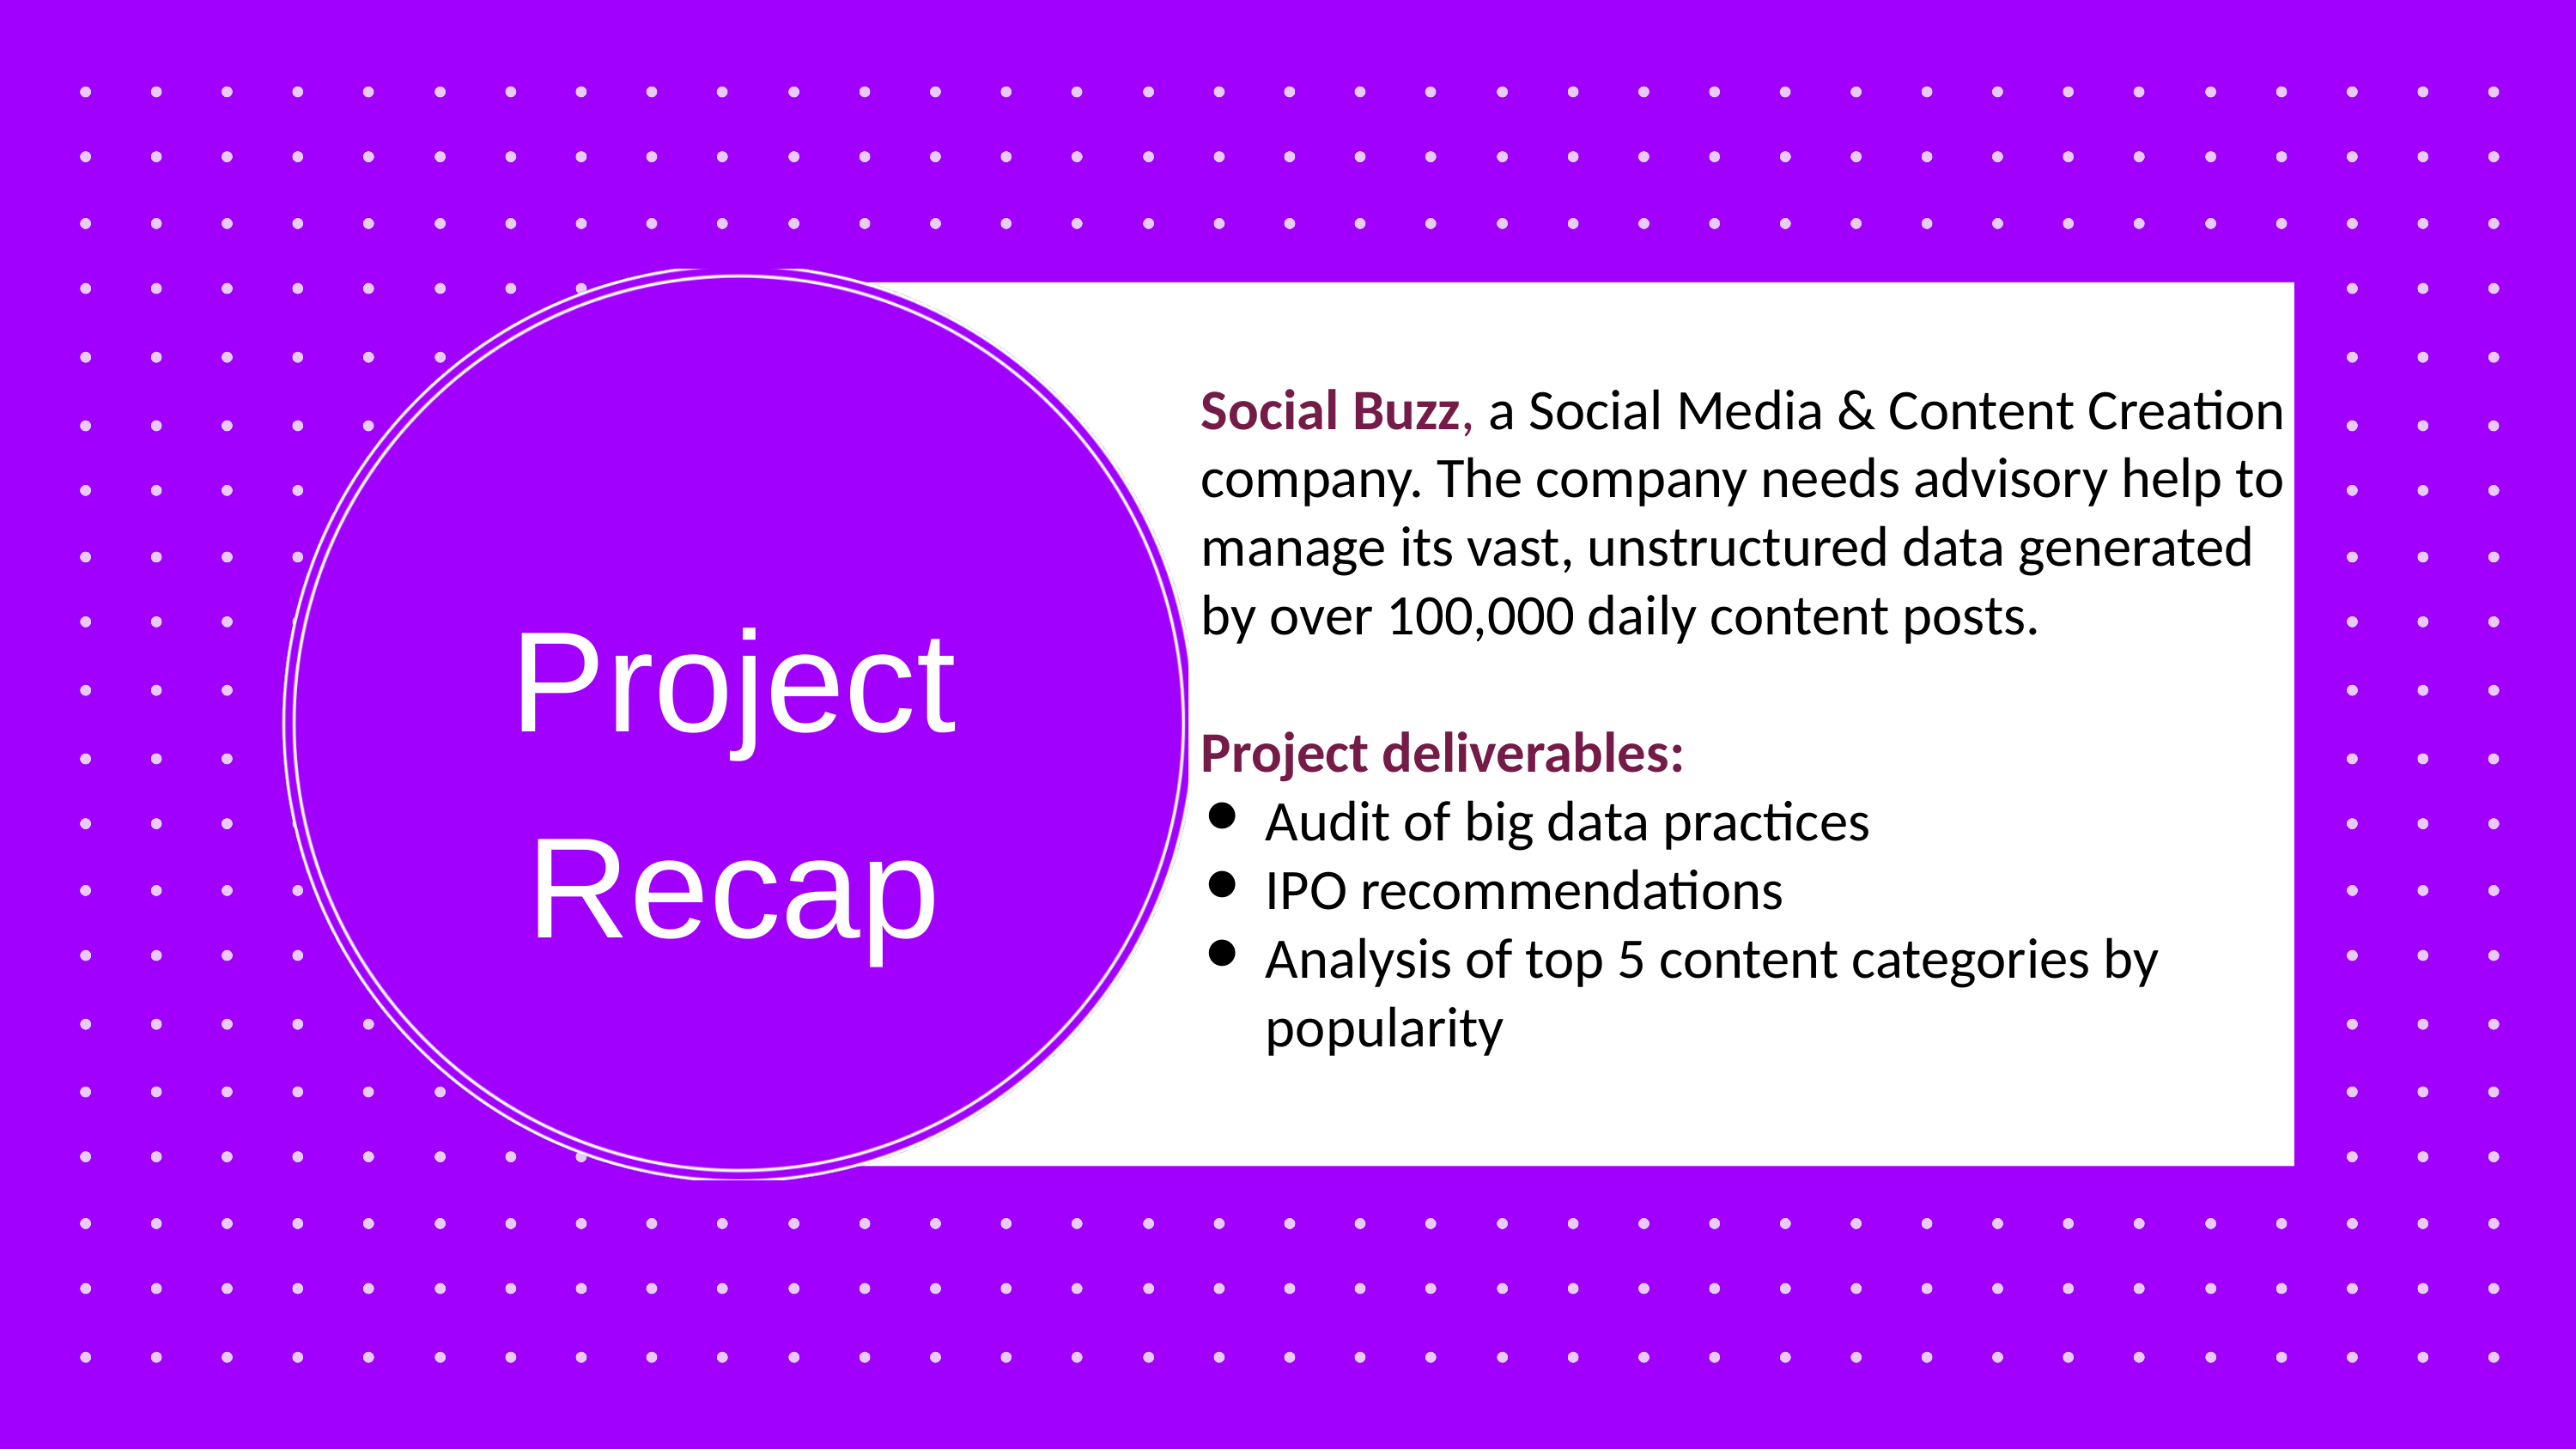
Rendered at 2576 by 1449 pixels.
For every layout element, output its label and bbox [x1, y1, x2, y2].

picture [278, 268, 1189, 1180]
text_box [72, 82, 2504, 1367]
